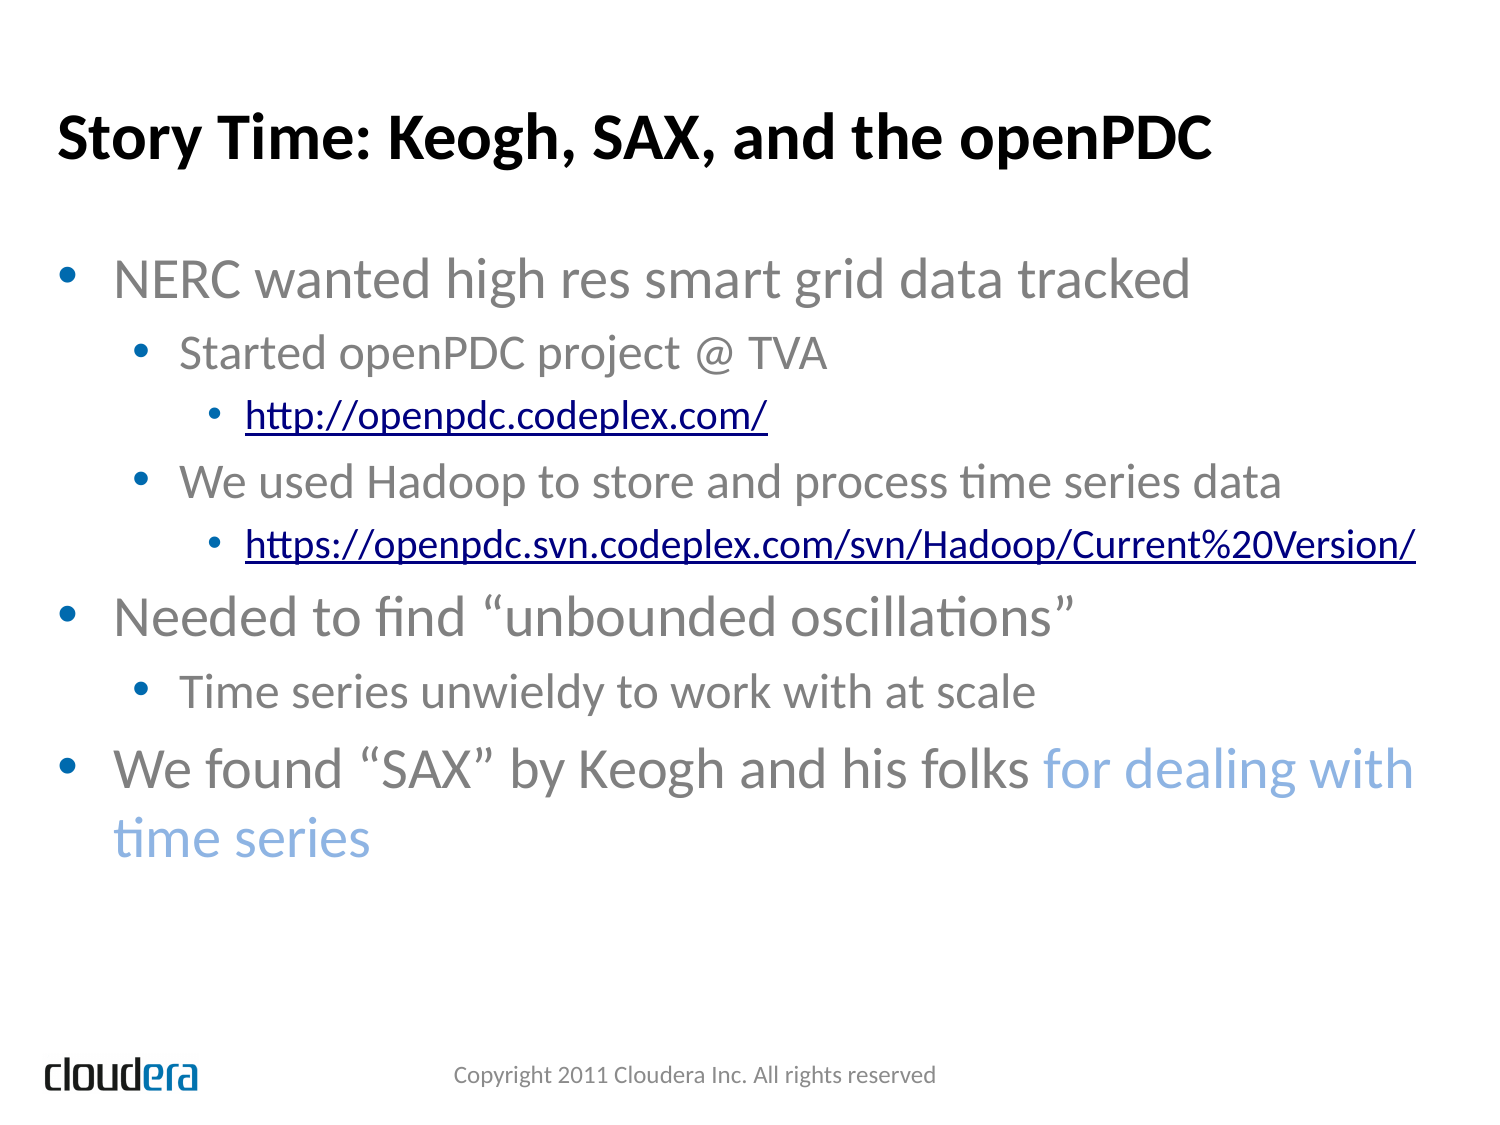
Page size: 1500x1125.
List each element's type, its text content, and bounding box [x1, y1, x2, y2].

title Story Time: Keogh, SAX, and the openPDC [42, 35, 1461, 232]
picture [42, 1053, 199, 1094]
footer Copyright 2011 Cloudera Inc. All rights reserved [404, 1053, 988, 1094]
list NERC wanted high res smart grid data tracked Started openPDC project @ TVA http://openpdc.codeplex.com/ We used Hadoop to store and process time series data https://openpdc.svn.codeplex.com/svn/Hadoop/Current%20Version/ Needed to find “unbounded oscillations” Time series unwieldy to work with at scale We found “SAX” by Keogh and his folks for dealing with time series [42, 232, 1461, 1043]
